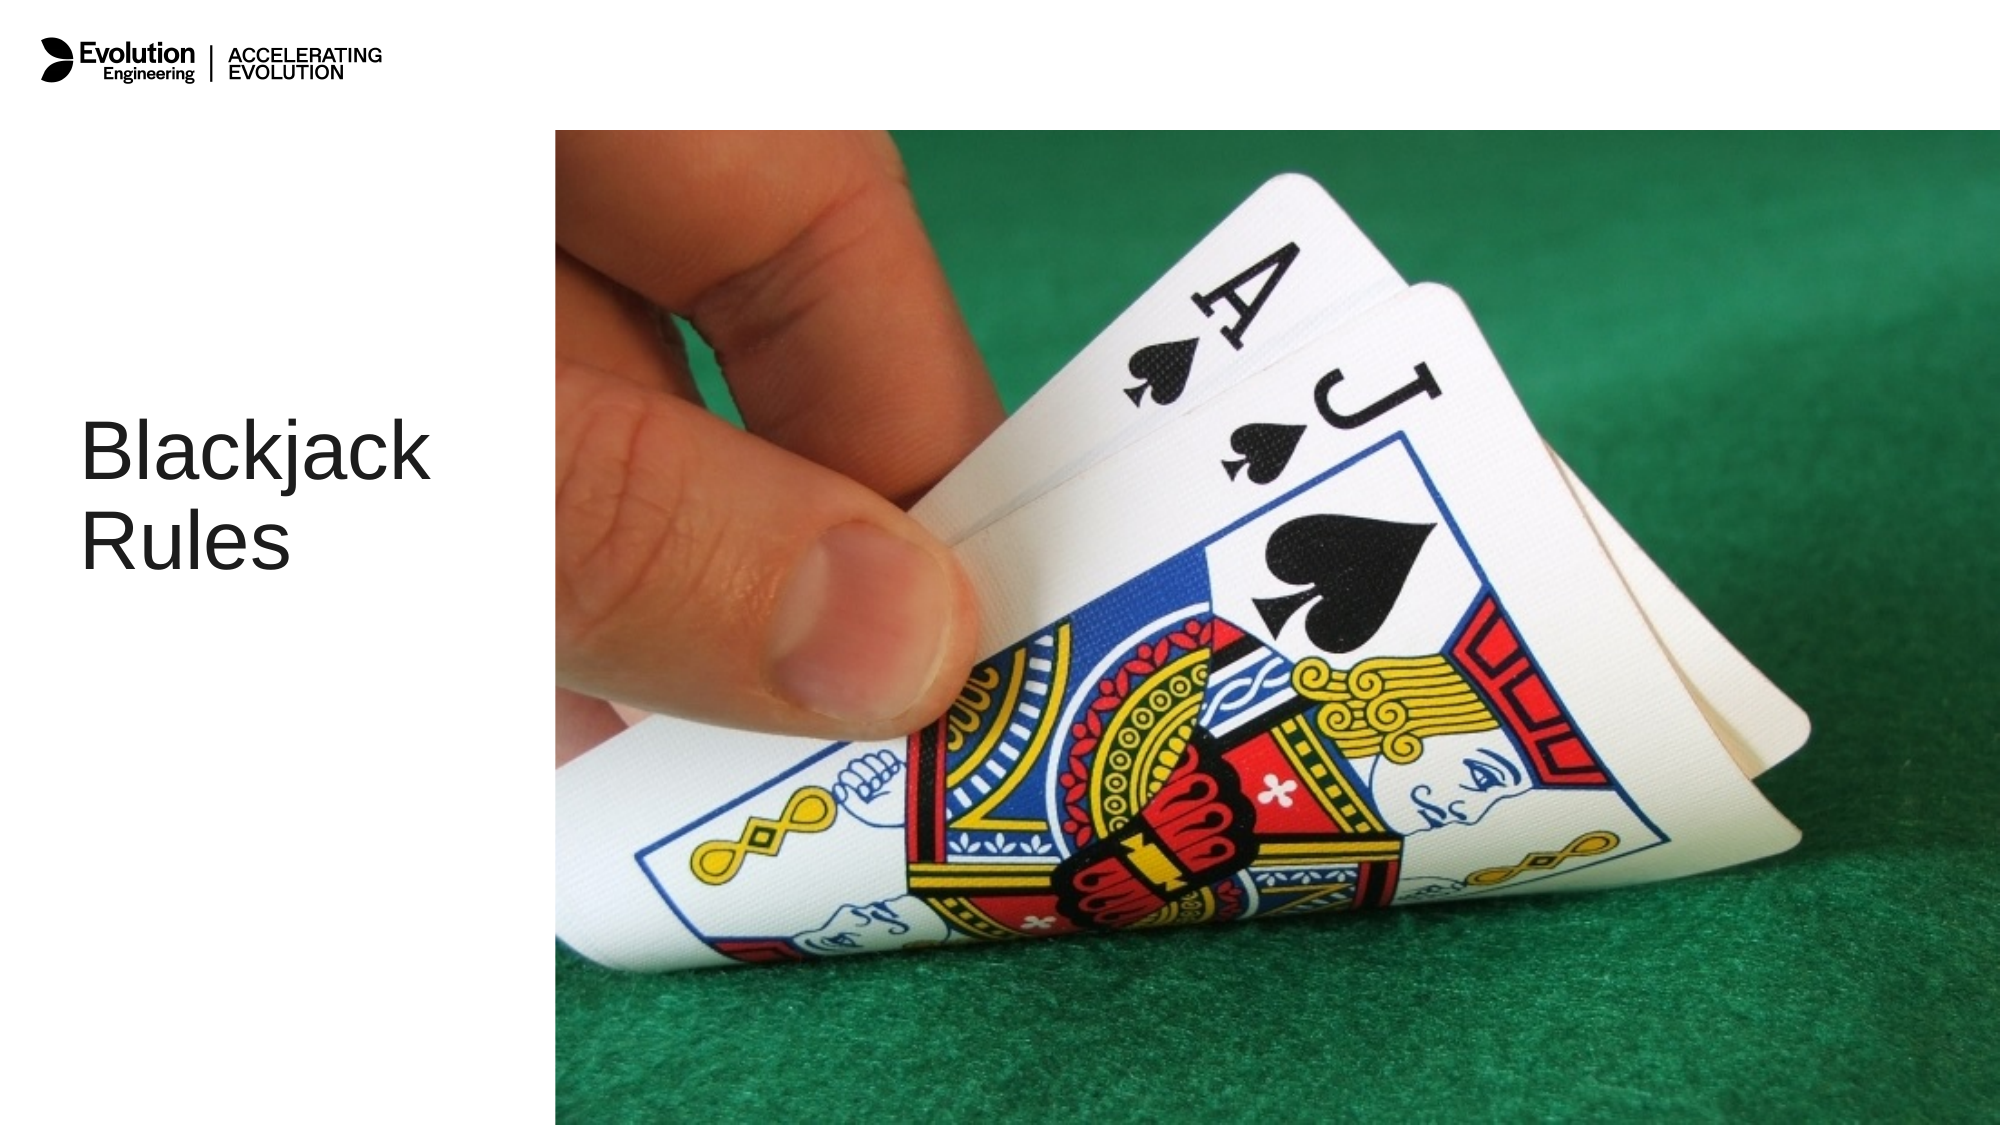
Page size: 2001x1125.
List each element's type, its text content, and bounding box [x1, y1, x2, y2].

picture [26, 29, 396, 92]
list Blackjack Rules [64, 400, 536, 588]
picture [555, 130, 2000, 1125]
